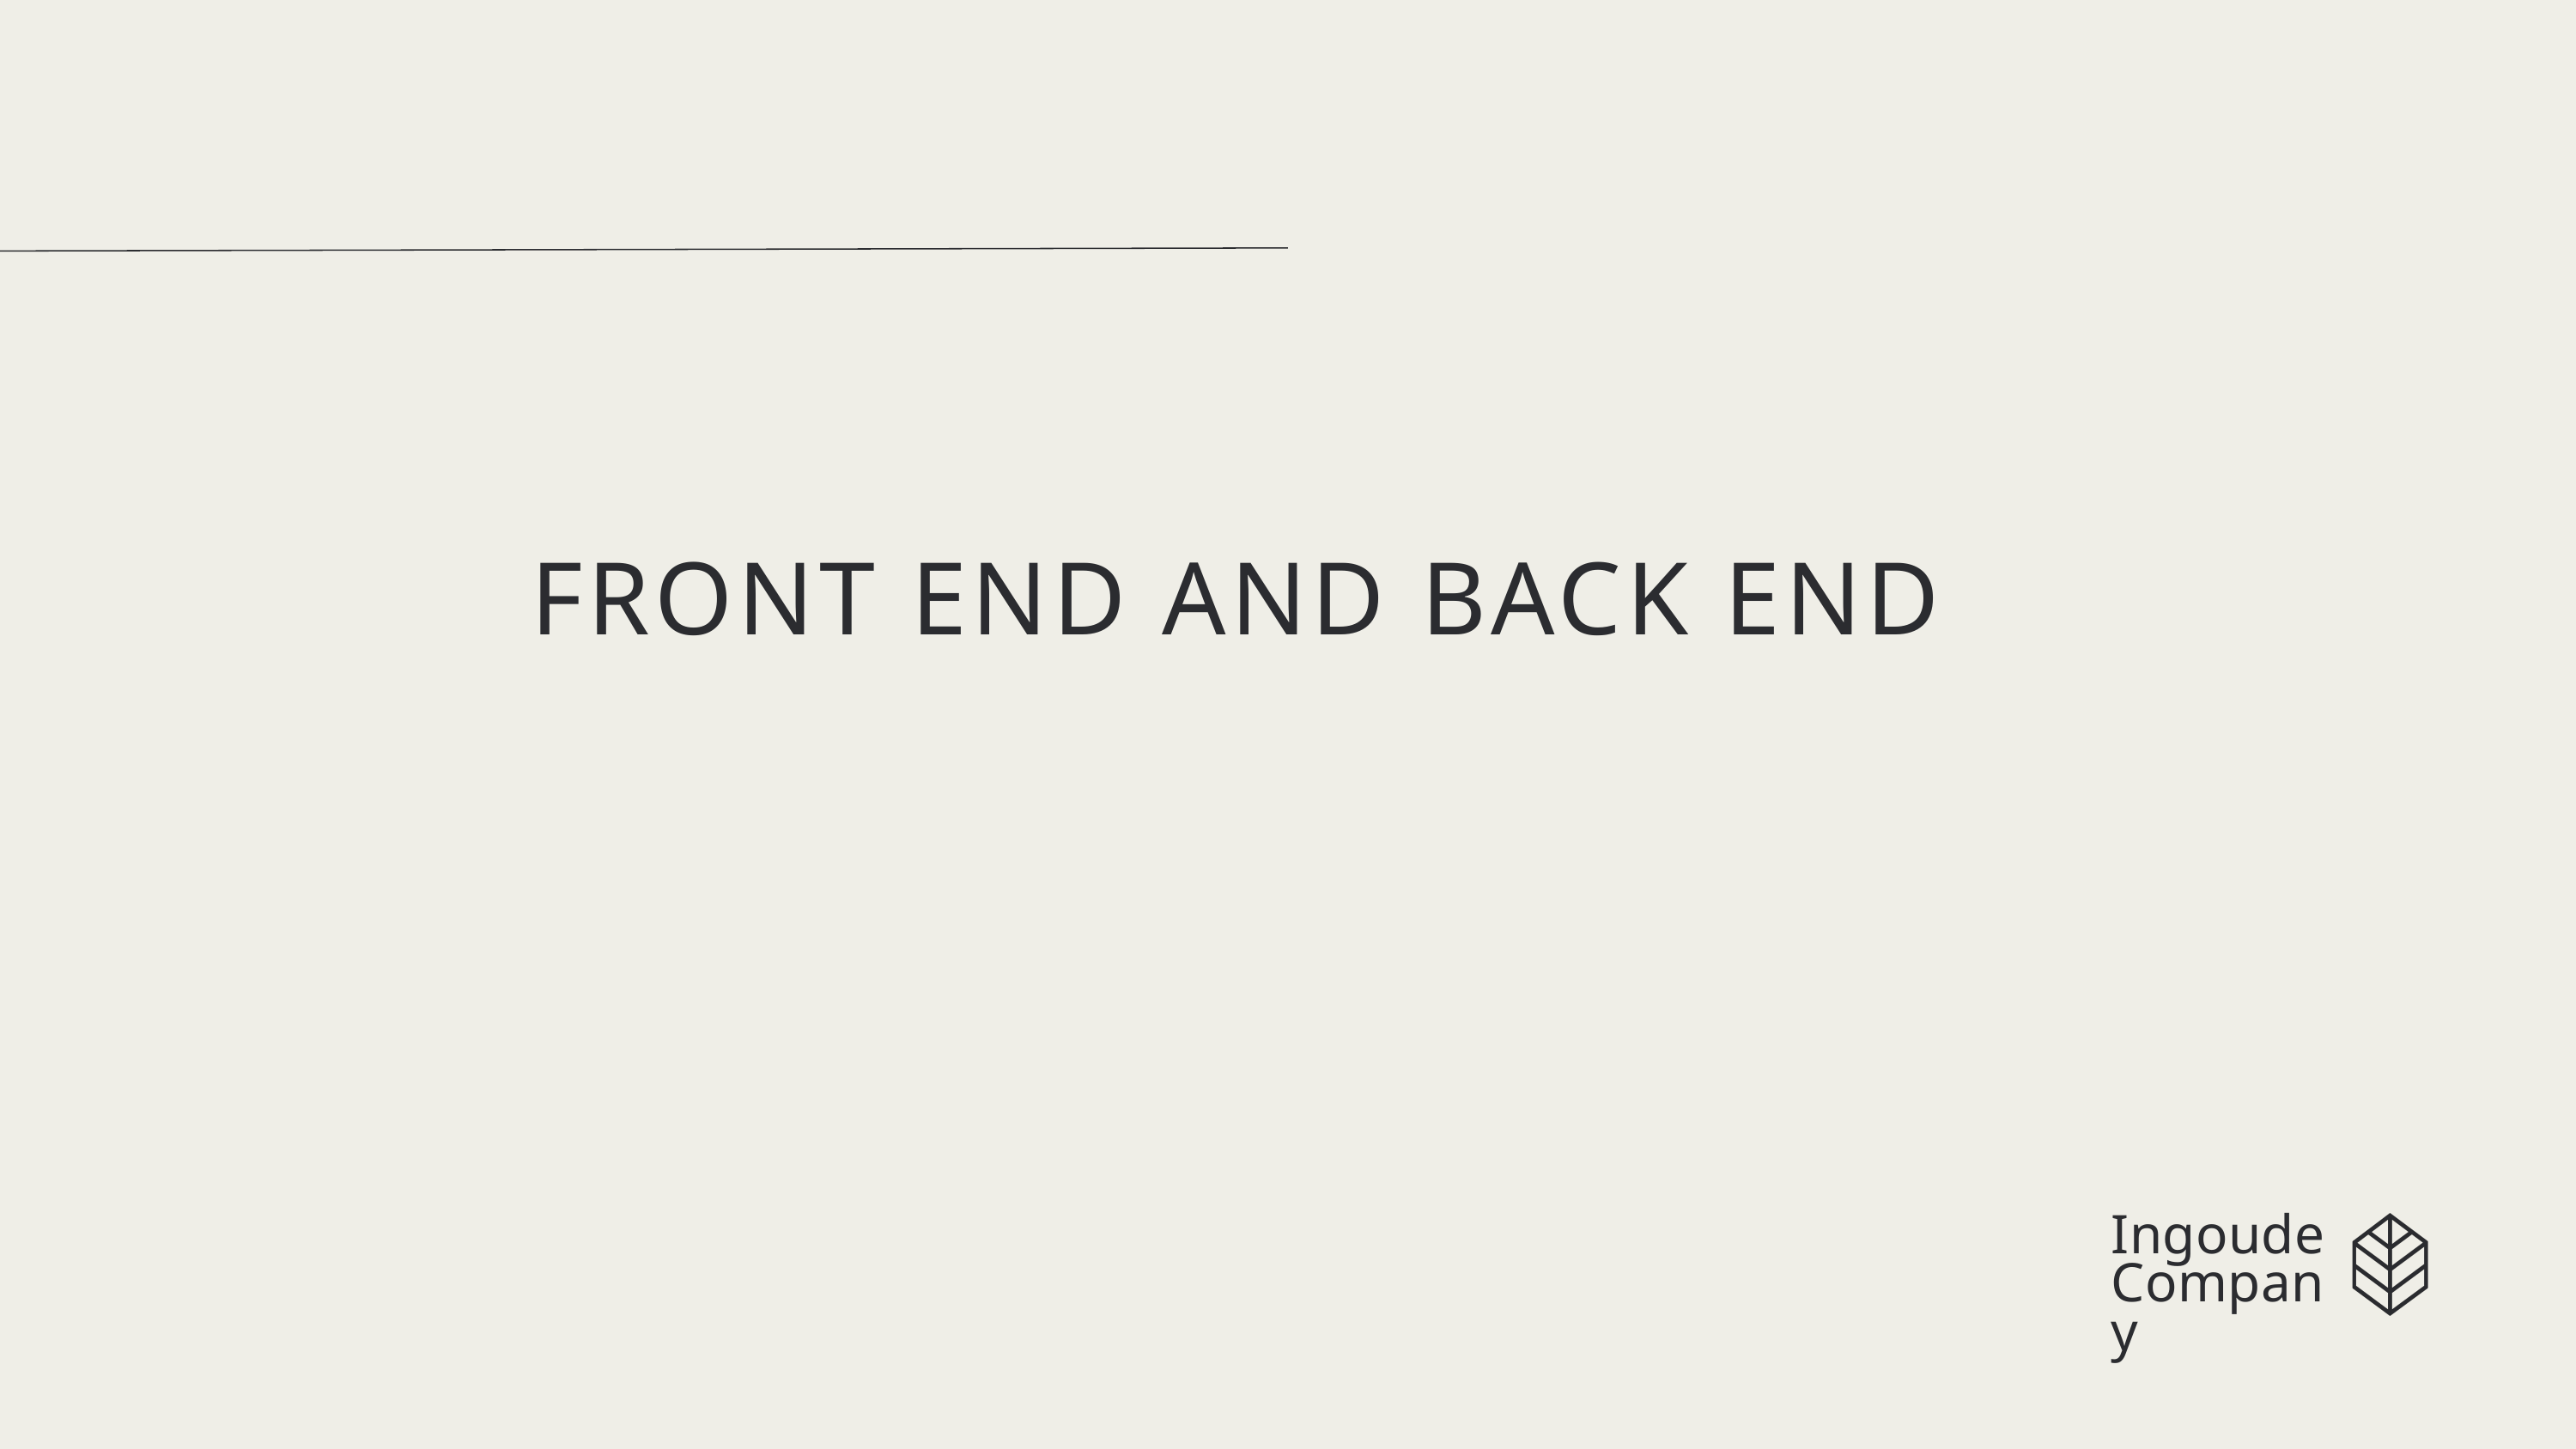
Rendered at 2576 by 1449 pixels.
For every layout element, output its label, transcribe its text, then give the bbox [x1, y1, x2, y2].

text_box Ingoude Company [2111, 1215, 2349, 1361]
text_box [2352, 1213, 2428, 1316]
text_box FRONT END AND BACK END [119, 514, 2353, 655]
